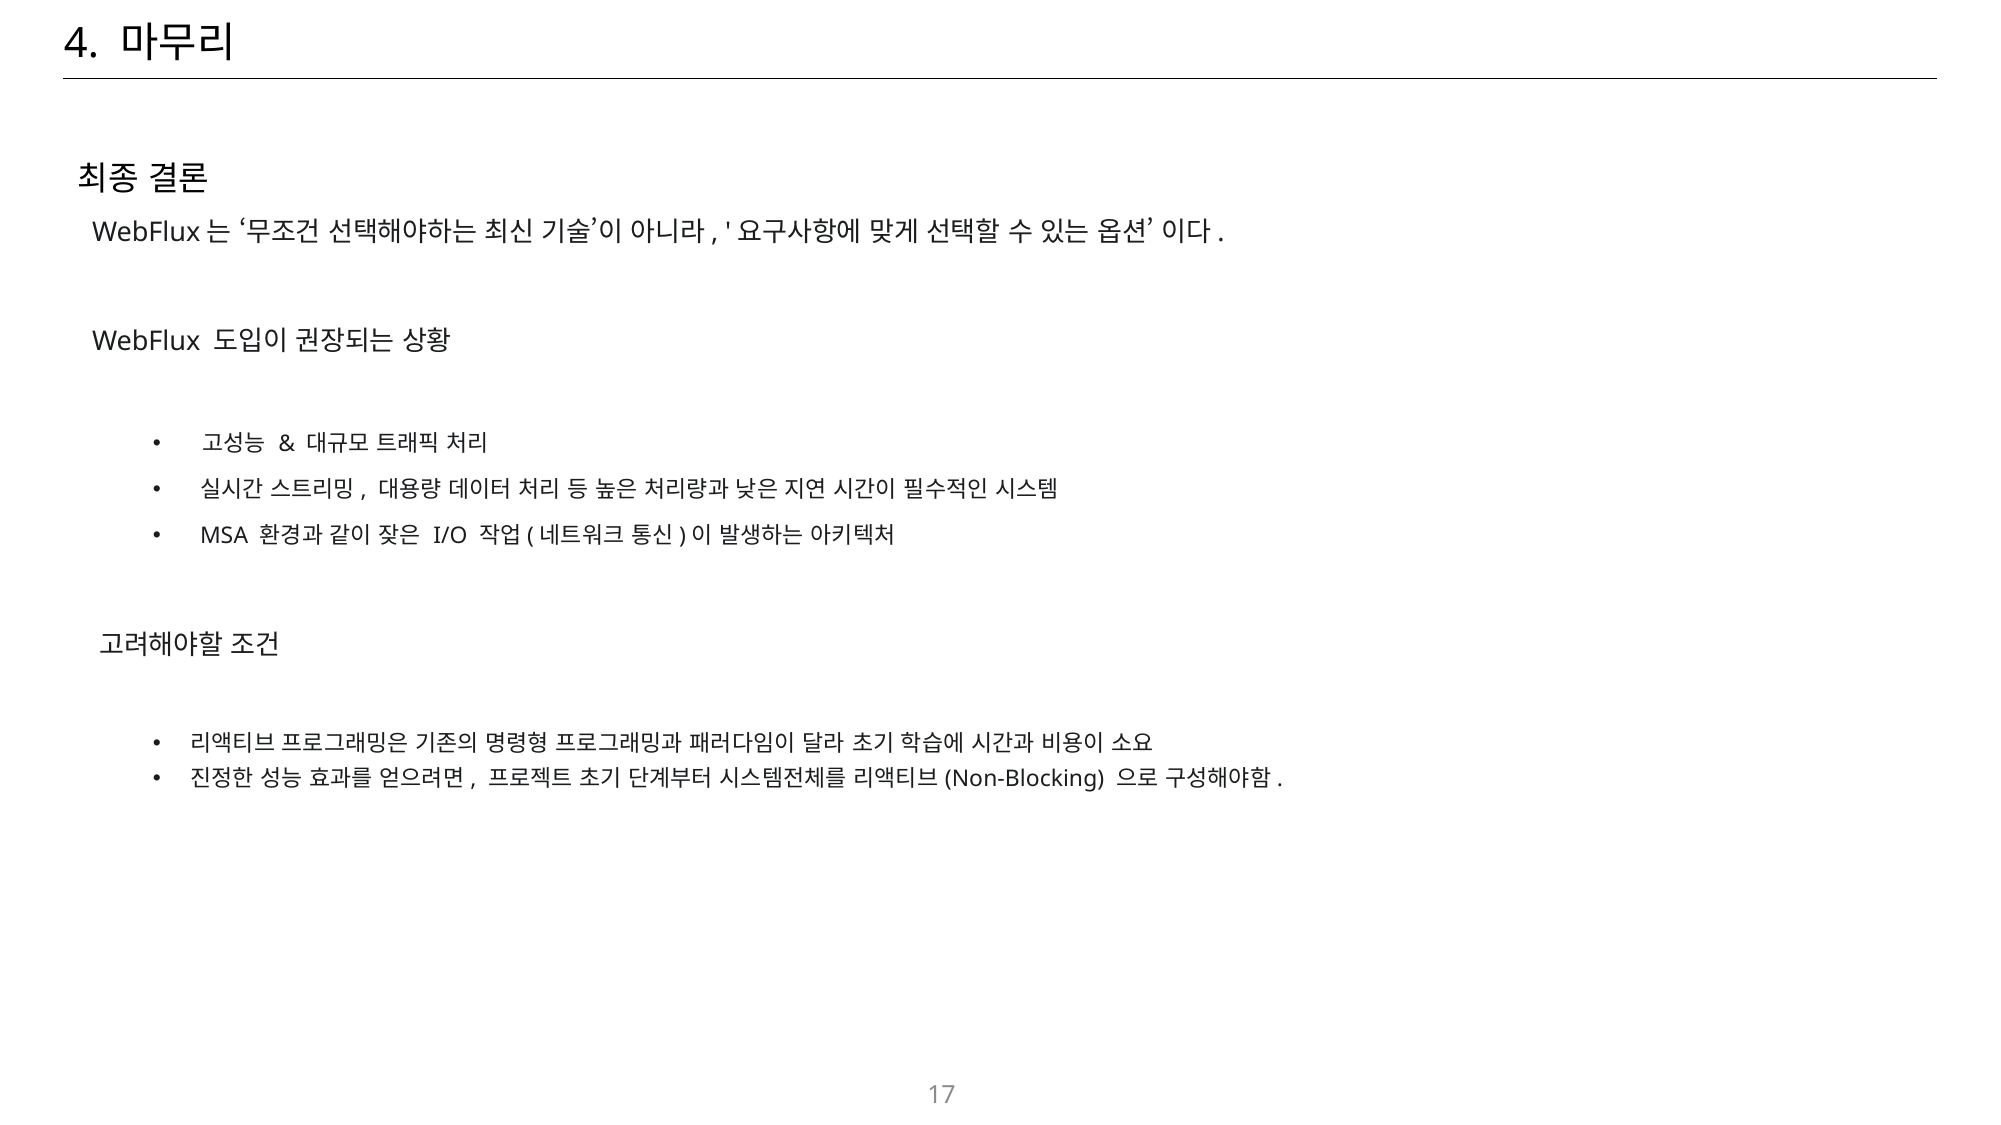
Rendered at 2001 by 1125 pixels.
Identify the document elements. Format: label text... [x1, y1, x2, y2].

slide_number 17 [520, 1065, 971, 1125]
list 최종 결론 WebFlux는 ‘무조건 선택해야하는 최신 기술’이 아니라, '요구사항에 맞게 선택할 수 있는 옵션’ 이다. WebFlux 도입이 권장되는 상황 고성능 & 대규모 트래픽 처리 실시간 스트리밍, 대용량 데이터 처리 등 높은 처리량과 낮은 지연 시간이 필수적인 시스템 MSA 환경과 같이 잦은 I/O 작업(네트워크 통신)이 발생하는 아키텍처 고려해야할 조건 리액티브 프로그래밍은 기존의 명령형 프로그래밍과 패러다임이 달라 초기 학습에 시간과 비용이 소요 진정한 성능 효과를 얻으려면, 프로젝트 초기 단계부터 시스템전체를 리액티브(Non-Blocking) 으로 구성해야함. [63, 154, 1789, 869]
title 4. 마무리 [49, 14, 1775, 184]
